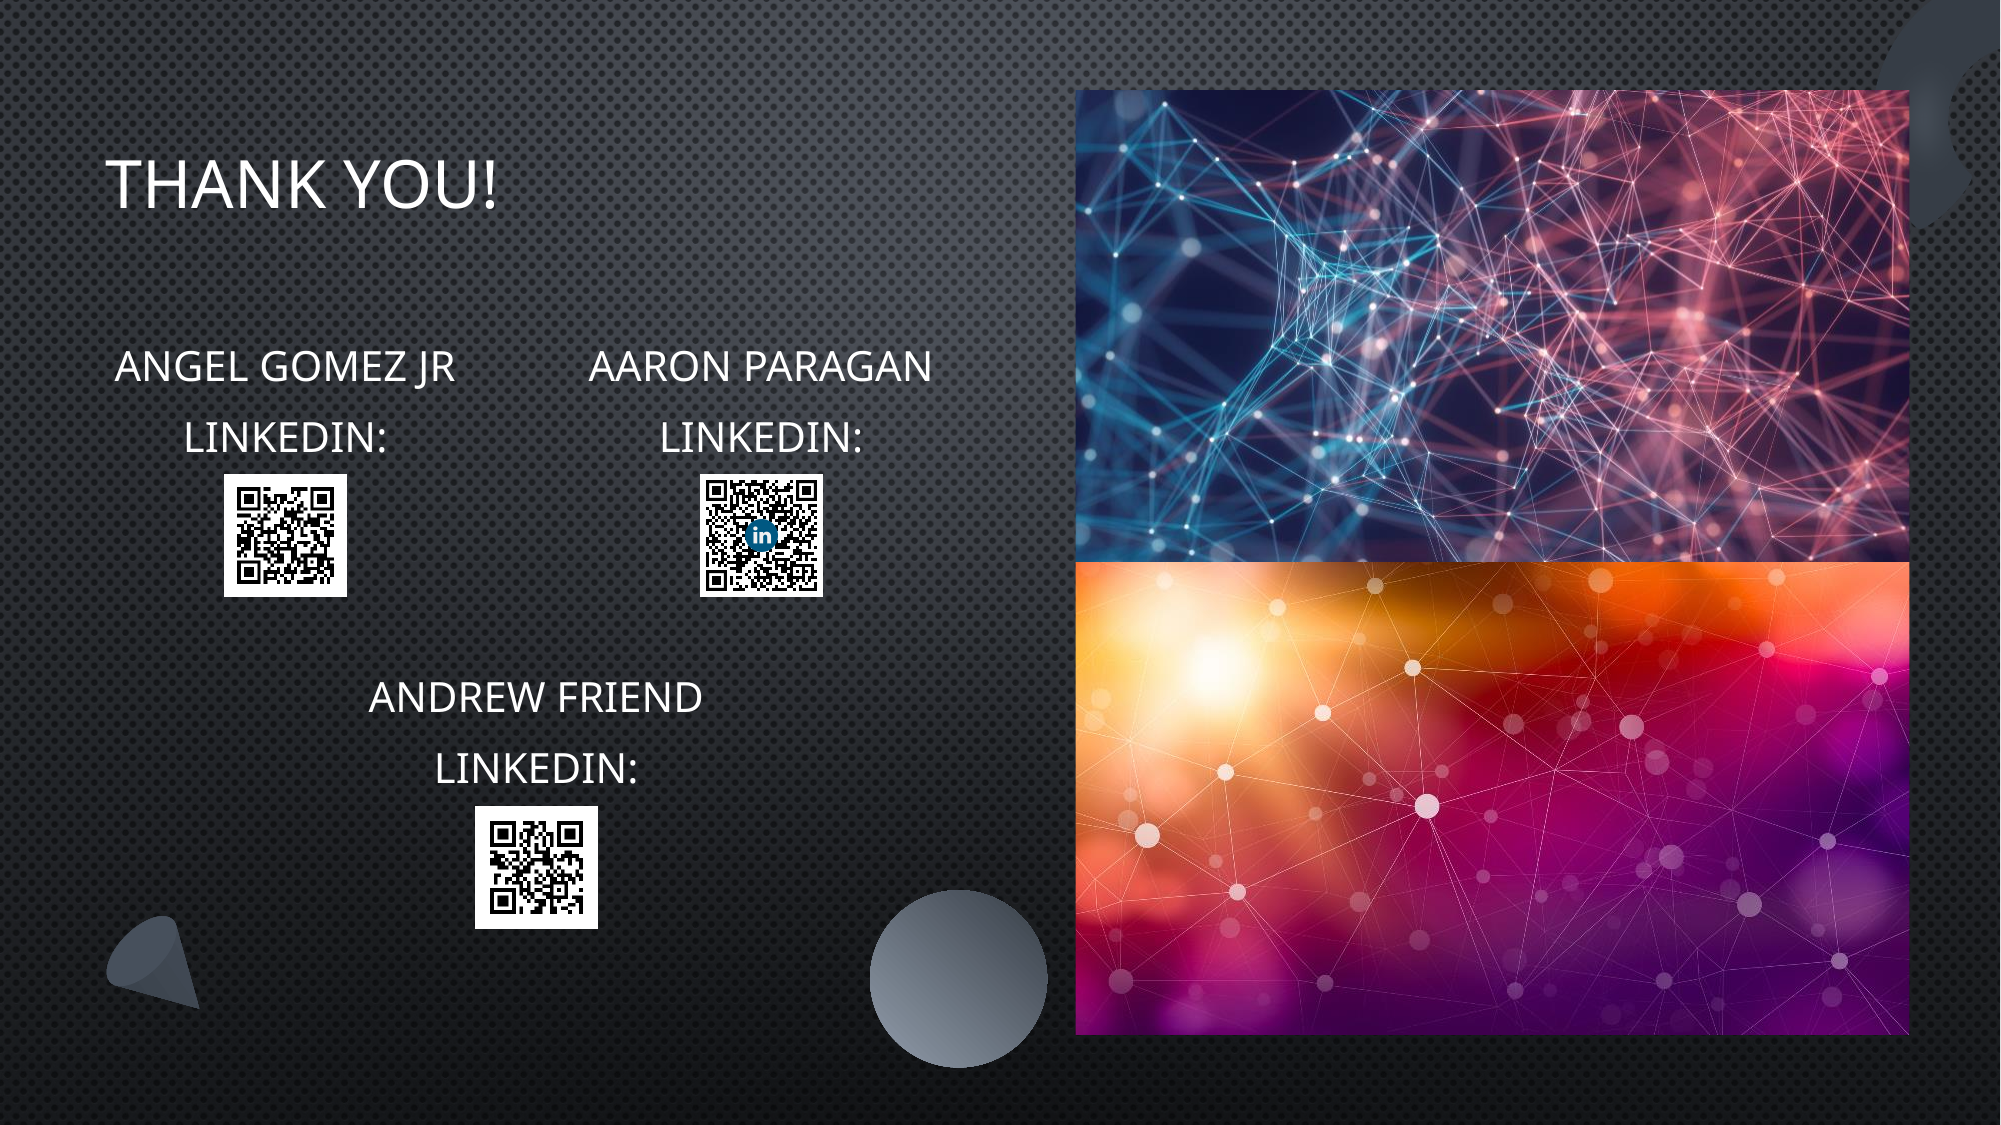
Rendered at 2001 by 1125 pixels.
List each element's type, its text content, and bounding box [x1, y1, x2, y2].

picture [699, 474, 823, 597]
text_box Aaron Paragan LinkedIn: [566, 214, 957, 587]
title Thank You! [90, 152, 983, 229]
subtitle Angel Gomez JR LinkedIn: [90, 214, 481, 587]
picture [474, 806, 598, 929]
text_box Andrew Friend LinkedIn: [341, 545, 732, 918]
picture [1075, 89, 1910, 1036]
picture [224, 474, 347, 597]
